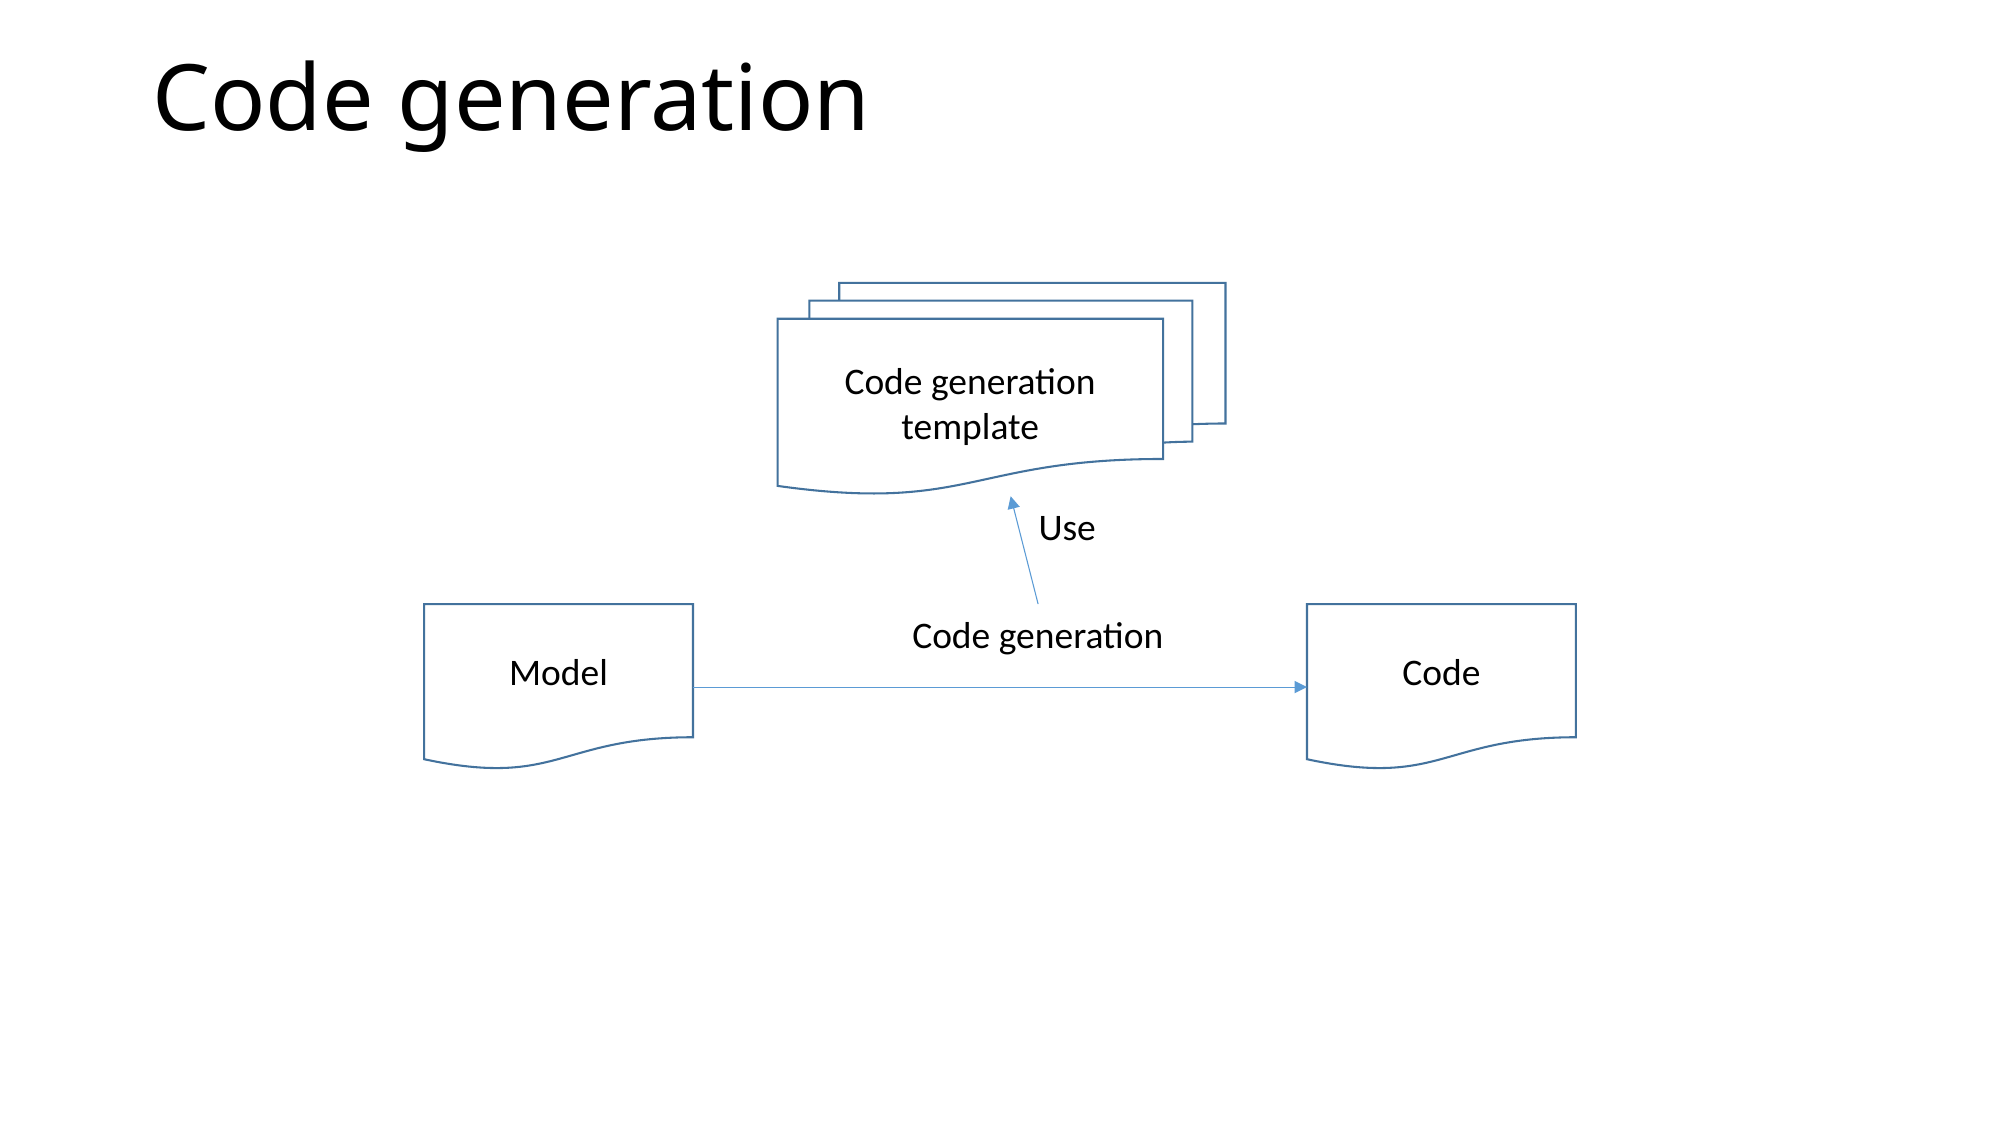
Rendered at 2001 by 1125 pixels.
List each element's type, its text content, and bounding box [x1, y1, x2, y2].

title Code generation [137, 23, 1863, 179]
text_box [424, 282, 1576, 771]
